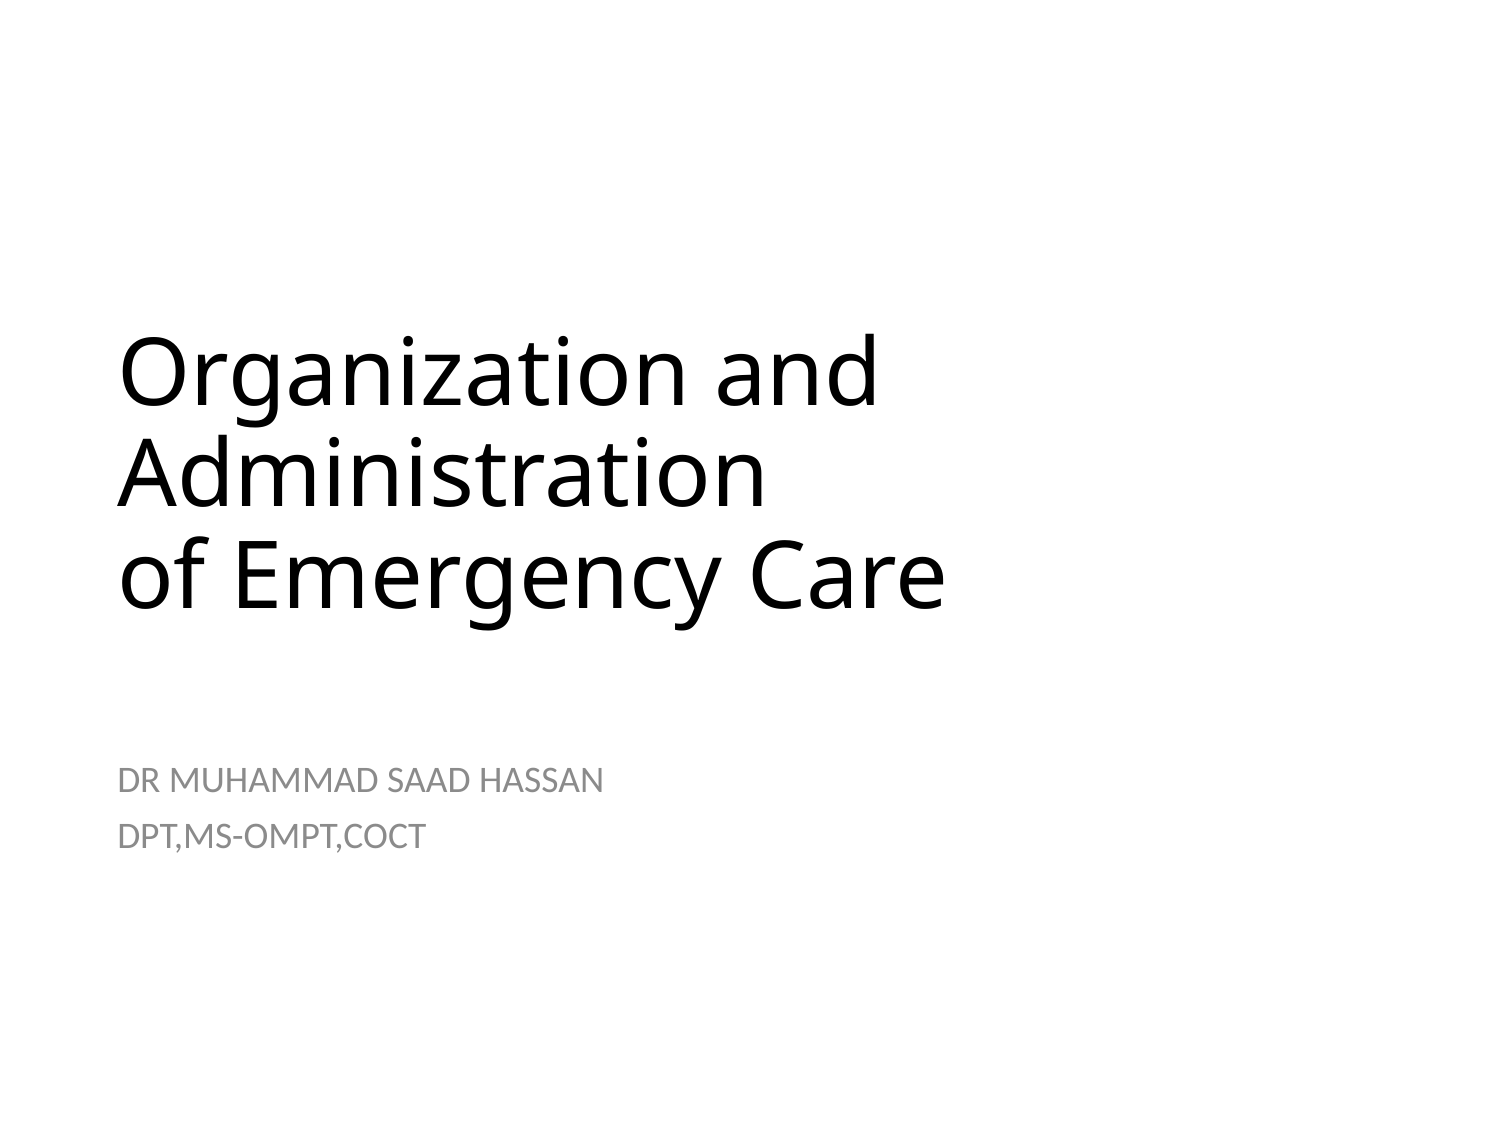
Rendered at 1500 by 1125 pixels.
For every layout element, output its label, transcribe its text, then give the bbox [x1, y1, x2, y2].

title Organization and Administration of Emergency Care [102, 280, 1397, 749]
list DR MUHAMMAD SAAD HASSAN DPT,MS-OMPT,COCT [102, 752, 1397, 999]
